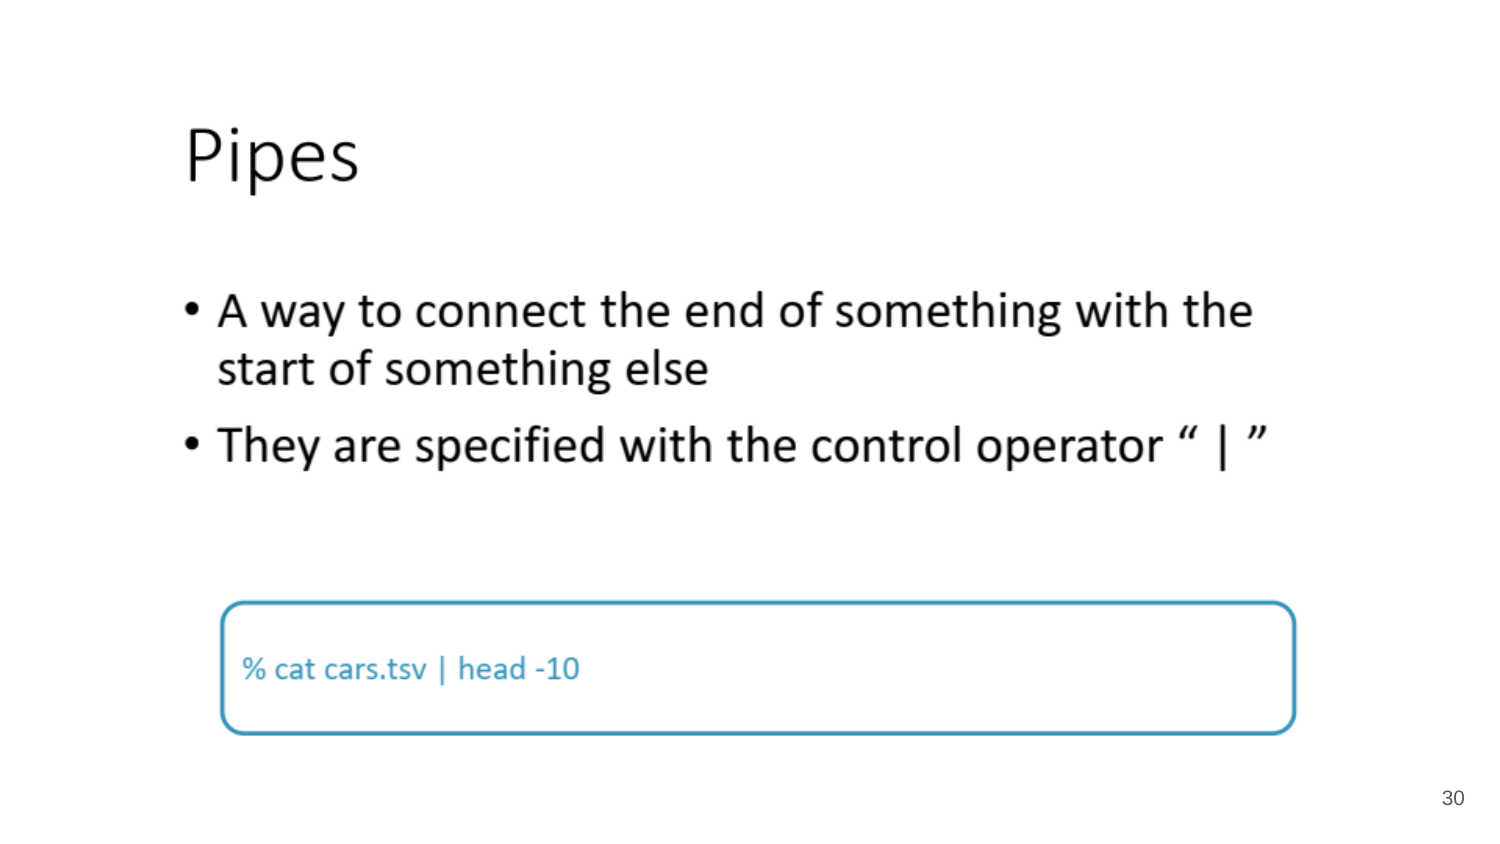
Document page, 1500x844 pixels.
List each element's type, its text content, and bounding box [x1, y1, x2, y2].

picture [123, 58, 1376, 786]
slide_number ‹#› [1389, 764, 1480, 830]
